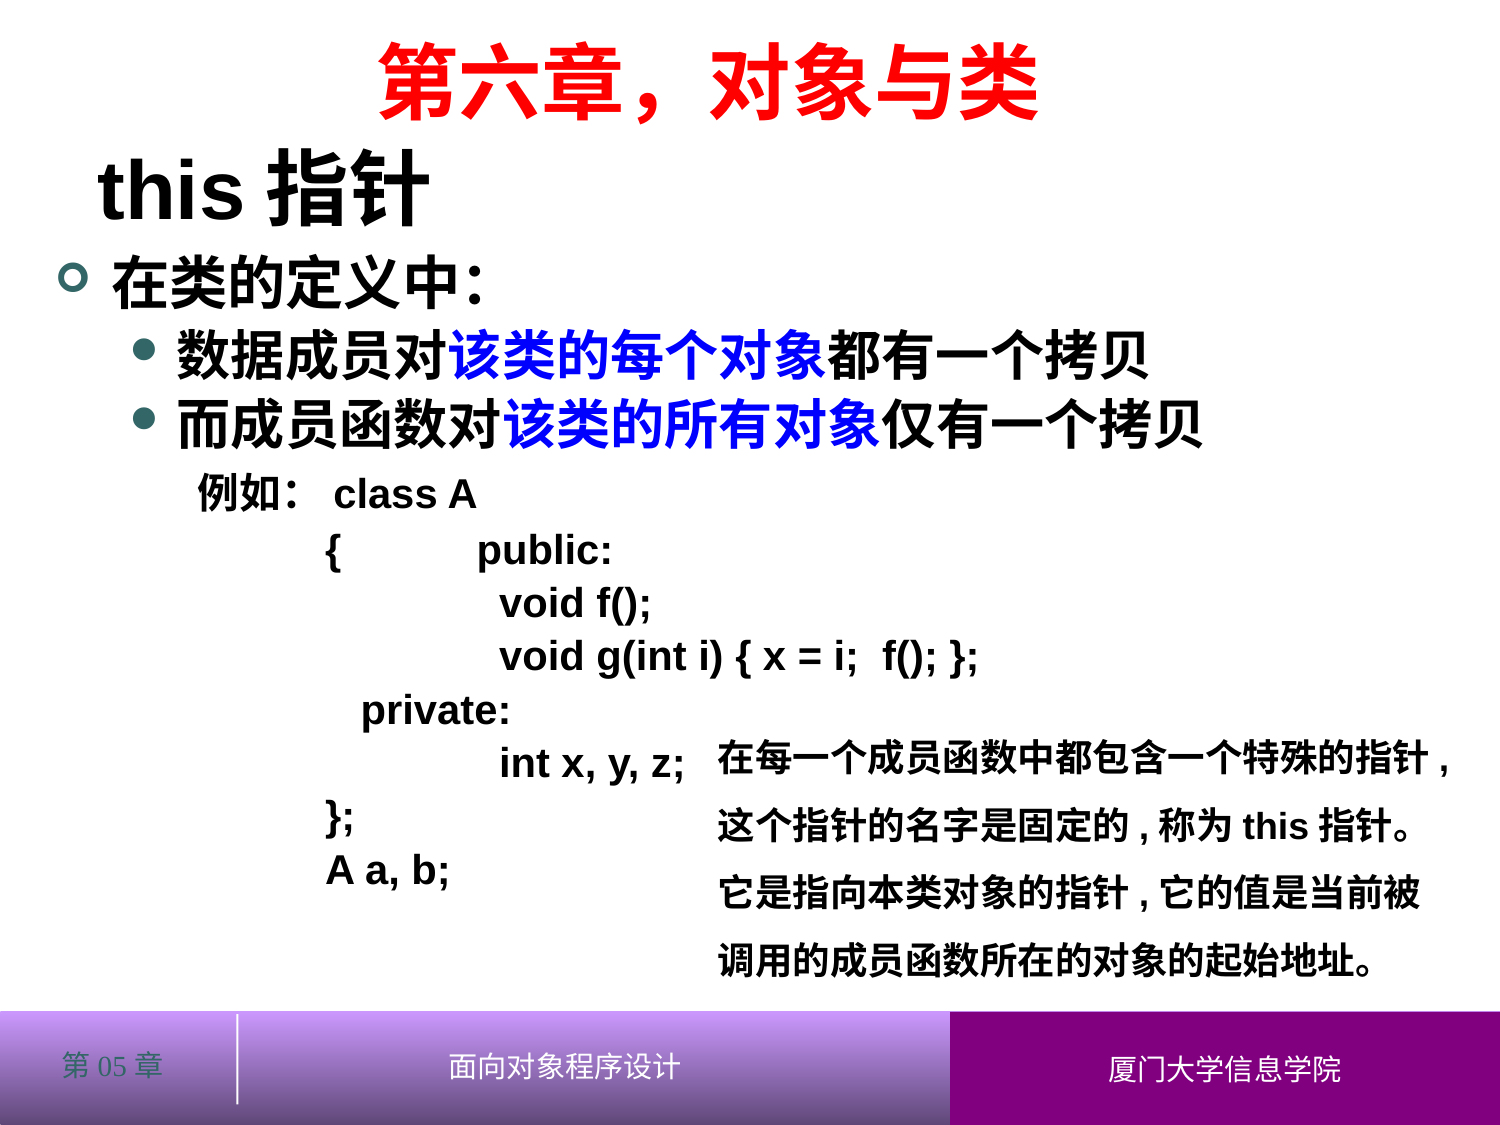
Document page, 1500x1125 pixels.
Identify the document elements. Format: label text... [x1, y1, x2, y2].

text_box 第六章，对象与类 [360, 19, 1500, 142]
text_box this指针 [83, 113, 1233, 260]
slide_number [249, 1025, 463, 1100]
text_box 在每一个成员函数中都包含一个特殊的指针,这个指针的名字是固定的,称为this指针。它是指向本类对象的指针,它的值是当前被调用的成员函数所在的对象的起始地址。 [702, 704, 1472, 989]
list 在类的定义中： 数据成员对该类的每个对象都有一个拷贝 而成员函数对该类的所有对象仅有一个拷贝 例如：class A { public: void f(); void g(int i) { x = i; f(); }; private: int x, y, z; }; A a, b; [39, 246, 1234, 933]
